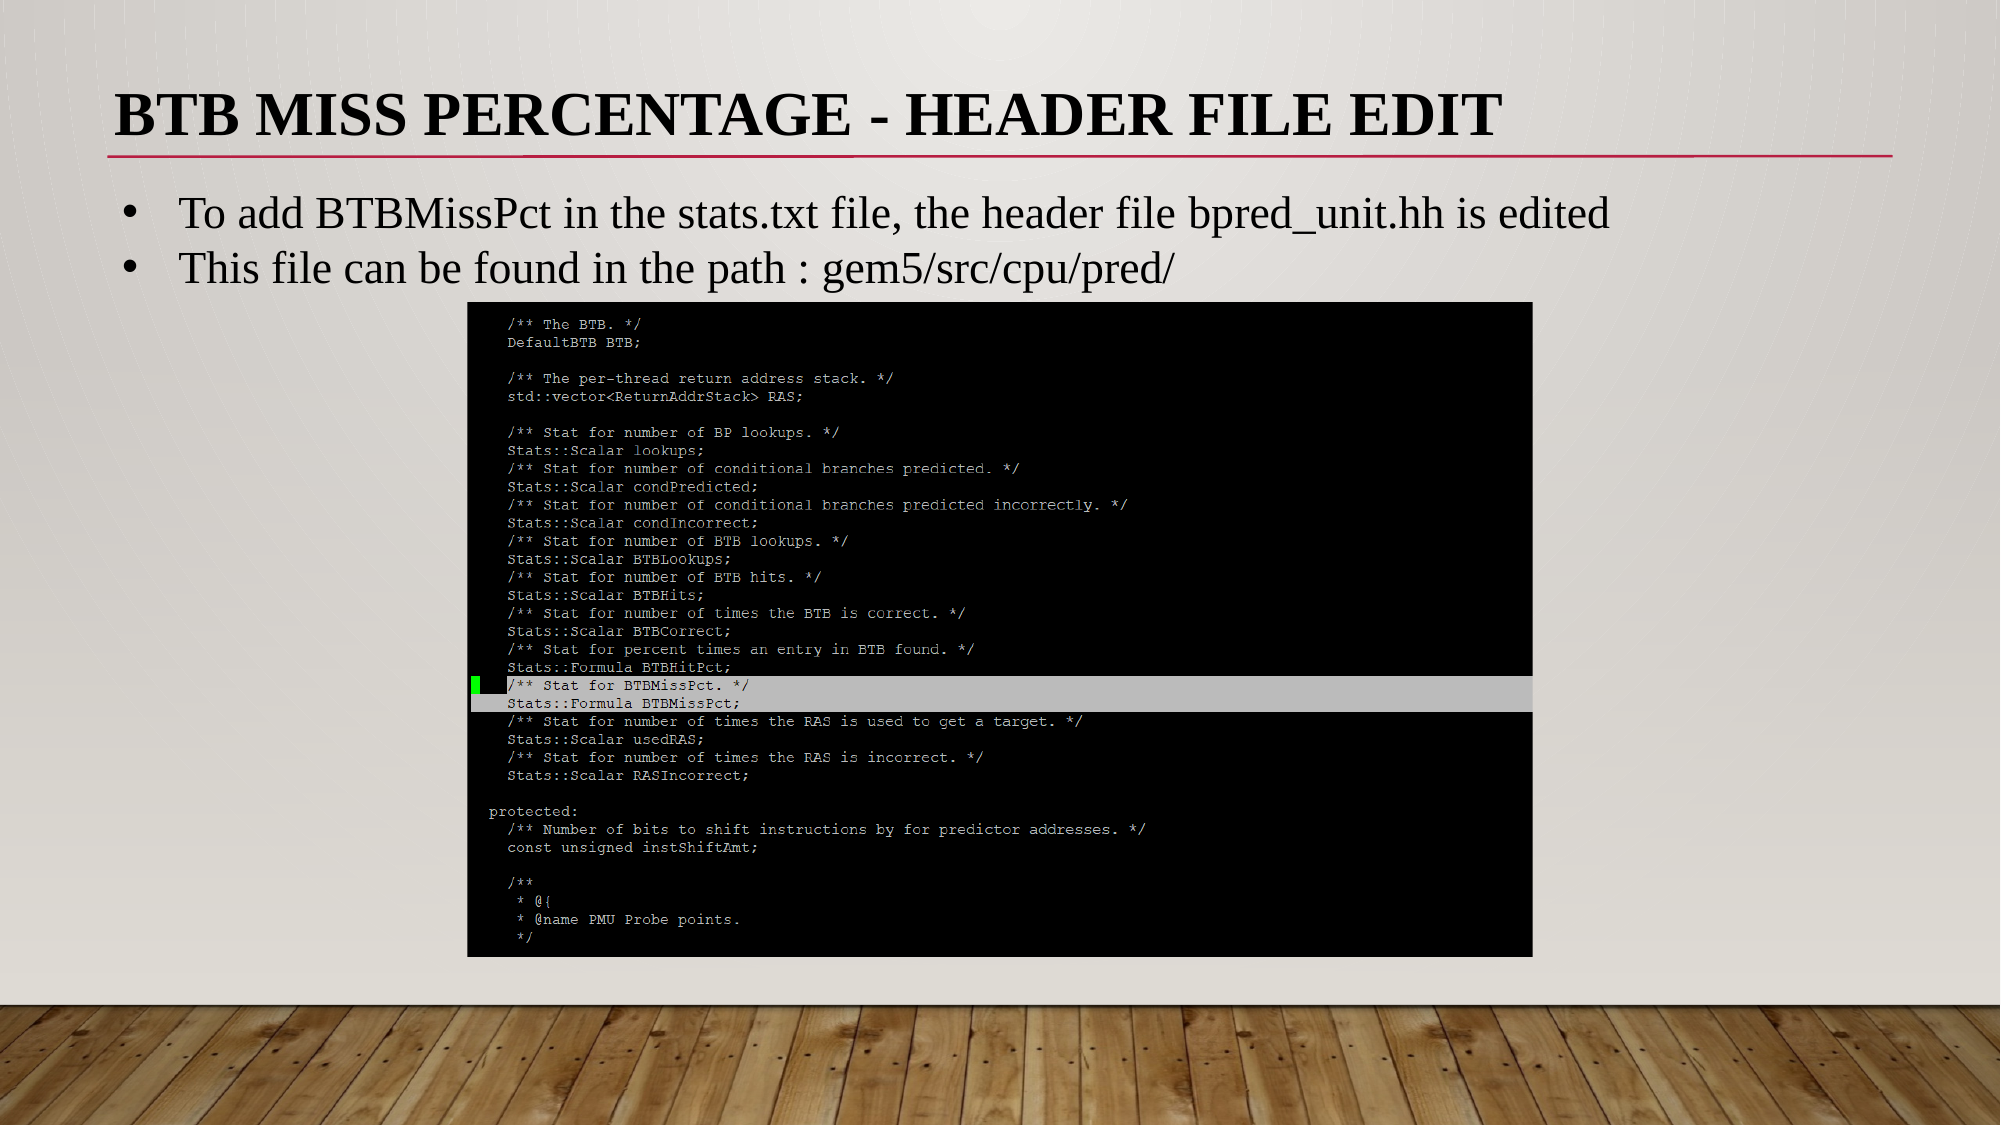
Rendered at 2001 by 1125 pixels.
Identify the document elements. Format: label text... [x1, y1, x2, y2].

text_box To add BTBMissPct in the stats.txt file, the header file bpred_unit.hh is edited This file can be found in the path : gem5/src/cpu/pred/ [107, 175, 1821, 301]
picture [467, 301, 1533, 957]
text_box BTB MISS PERCENTAGE - HEADER FILE EDIT [100, 65, 1539, 156]
picture [0, 1005, 2000, 1125]
